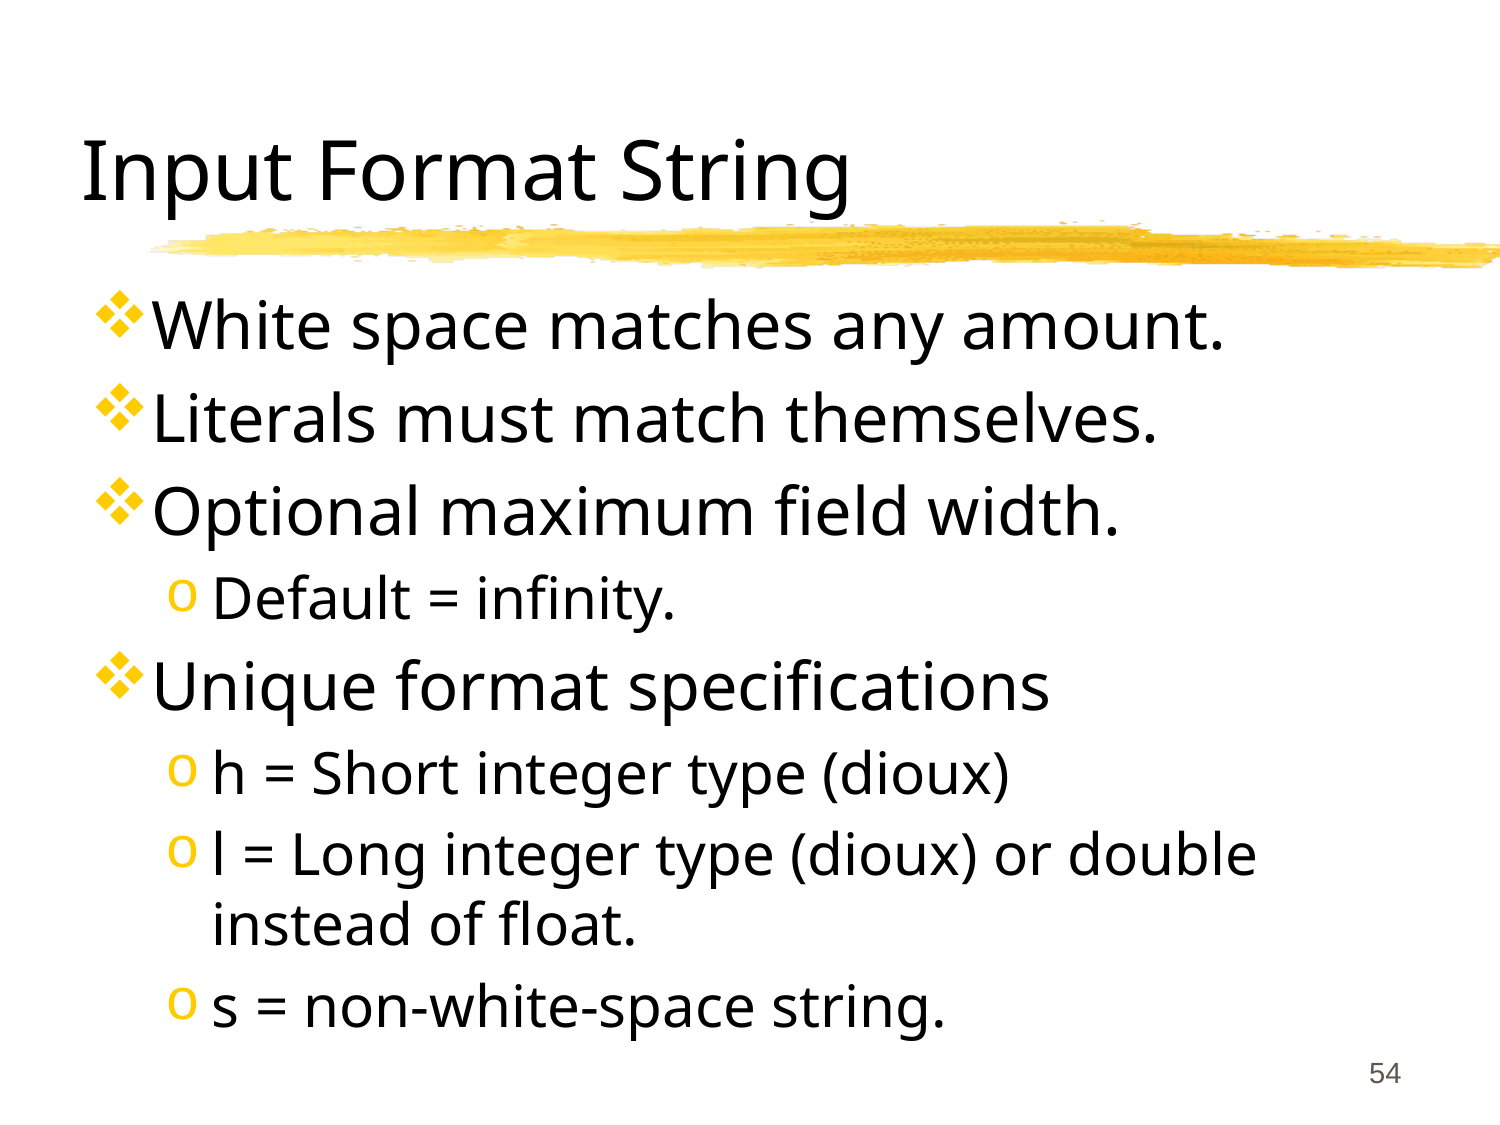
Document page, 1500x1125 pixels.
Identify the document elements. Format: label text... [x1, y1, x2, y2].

title Input Format String [66, 37, 1342, 225]
picture [150, 215, 1500, 279]
list White space matches any amount. Literals must match themselves. Optional maximum field width. Default = infinity. Unique format specifications h = Short integer type (dioux) l = Long integer type (dioux) or double instead of float. s = non-white-space string. [75, 275, 1417, 1125]
